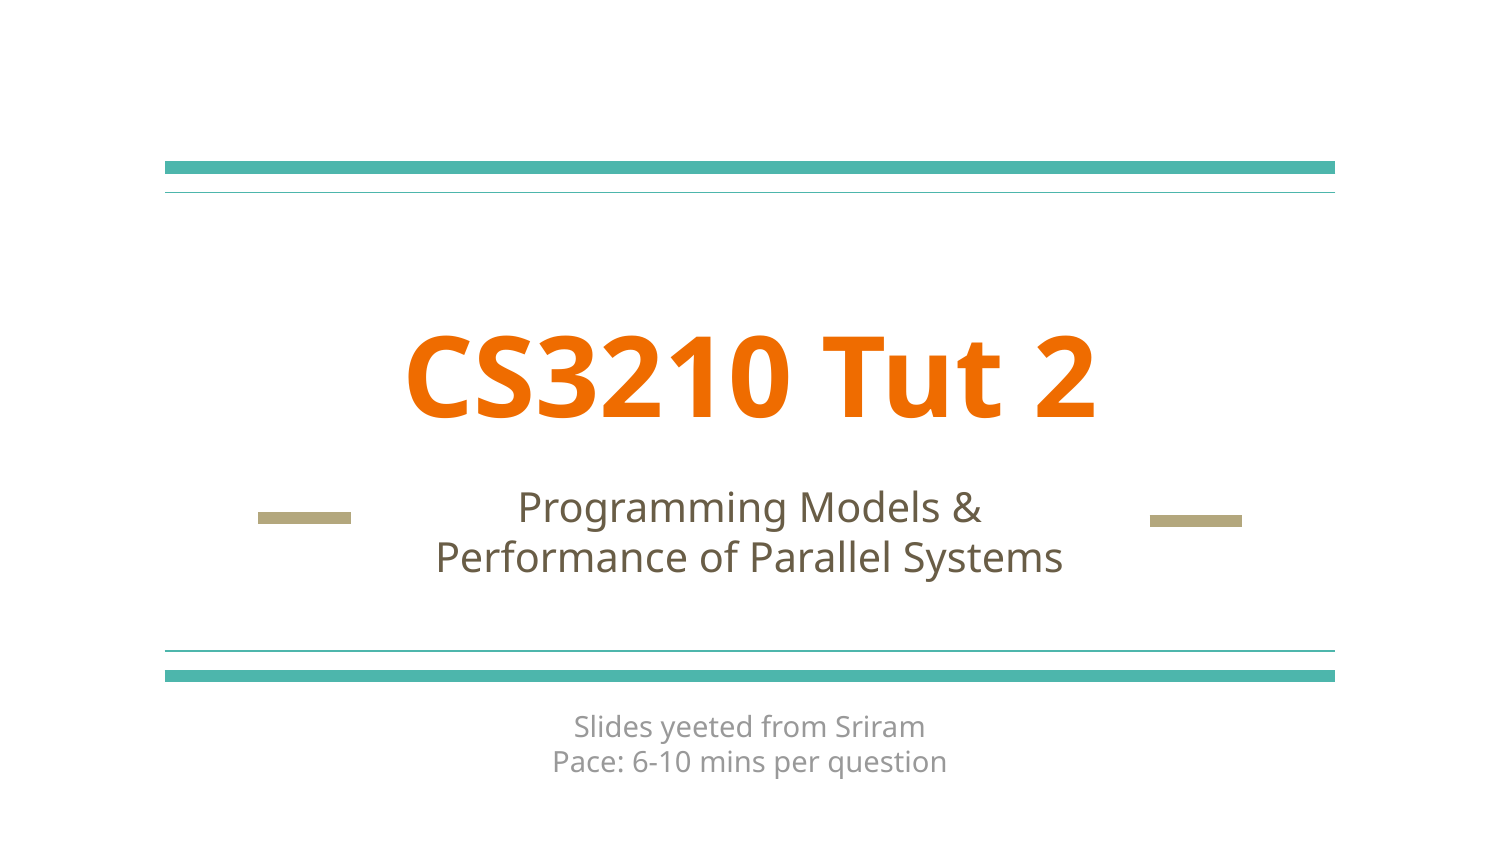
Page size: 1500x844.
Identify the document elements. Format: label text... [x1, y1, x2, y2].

subtitle Programming Models & Performance of Parallel Systems [350, 466, 1150, 597]
text_box Slides yeeted from Sriram Pace: 6-10 mins per question [509, 693, 990, 794]
title CS3210 Tut 2 [164, 287, 1336, 456]
